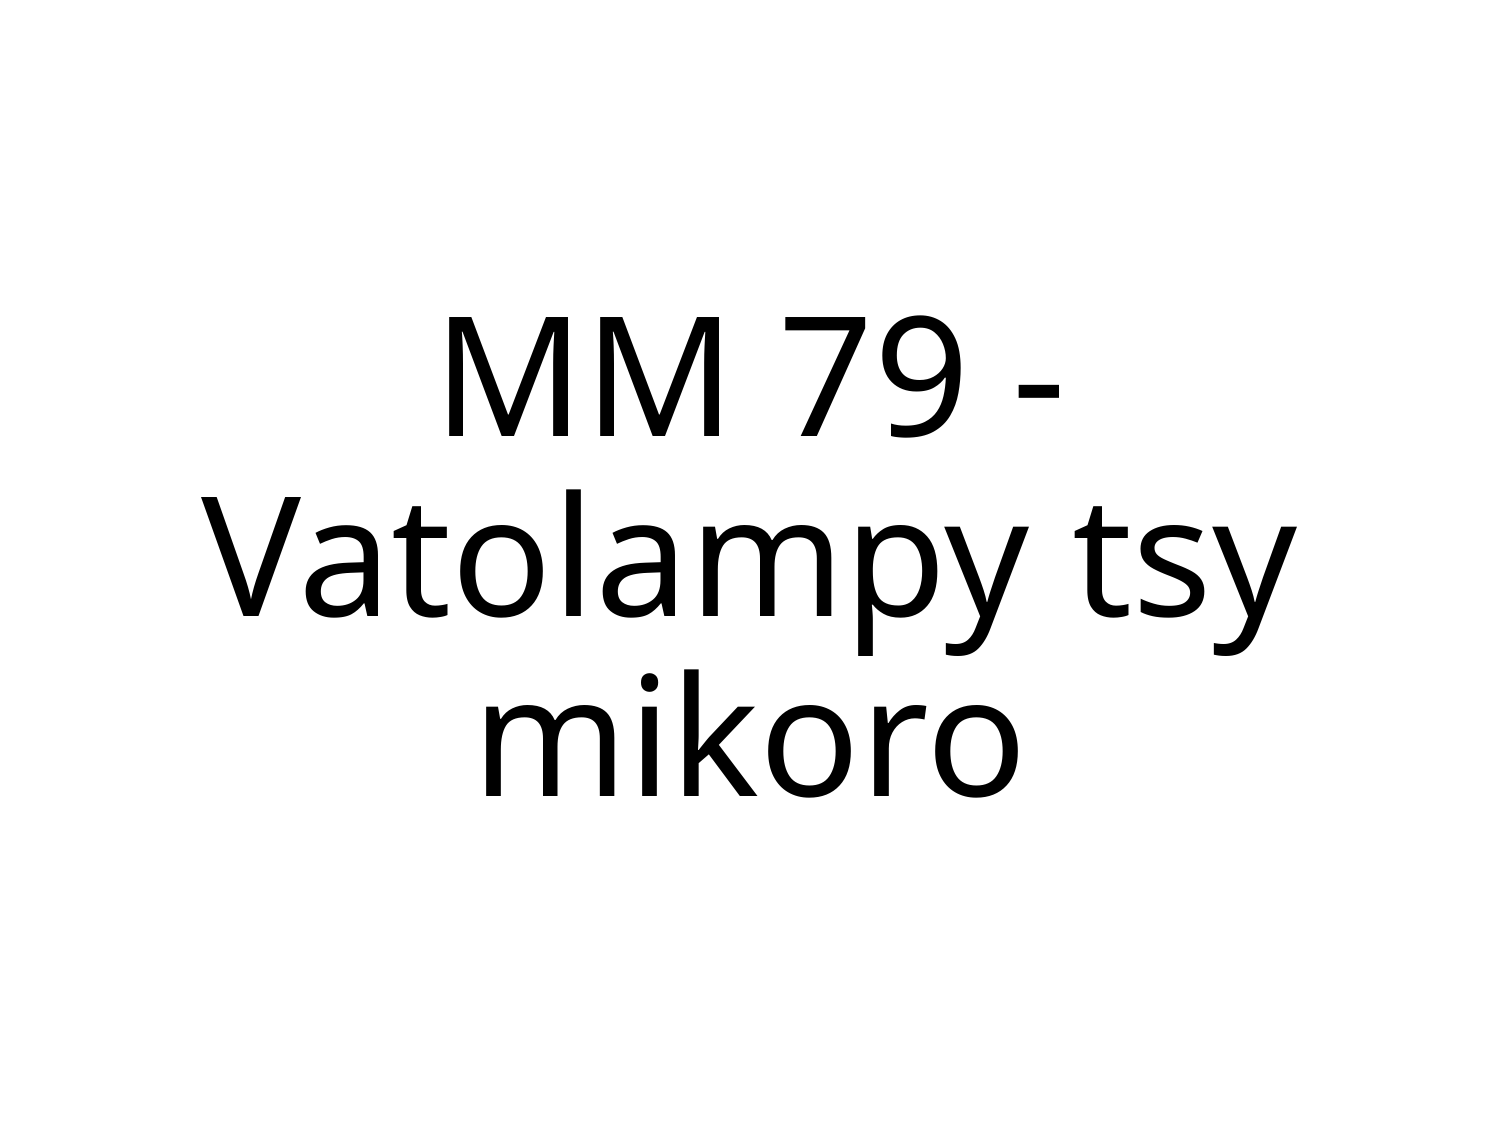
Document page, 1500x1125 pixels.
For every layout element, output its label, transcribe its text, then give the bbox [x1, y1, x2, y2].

title MM 79 - Vatolampy tsy mikoro [0, 0, 1500, 1125]
